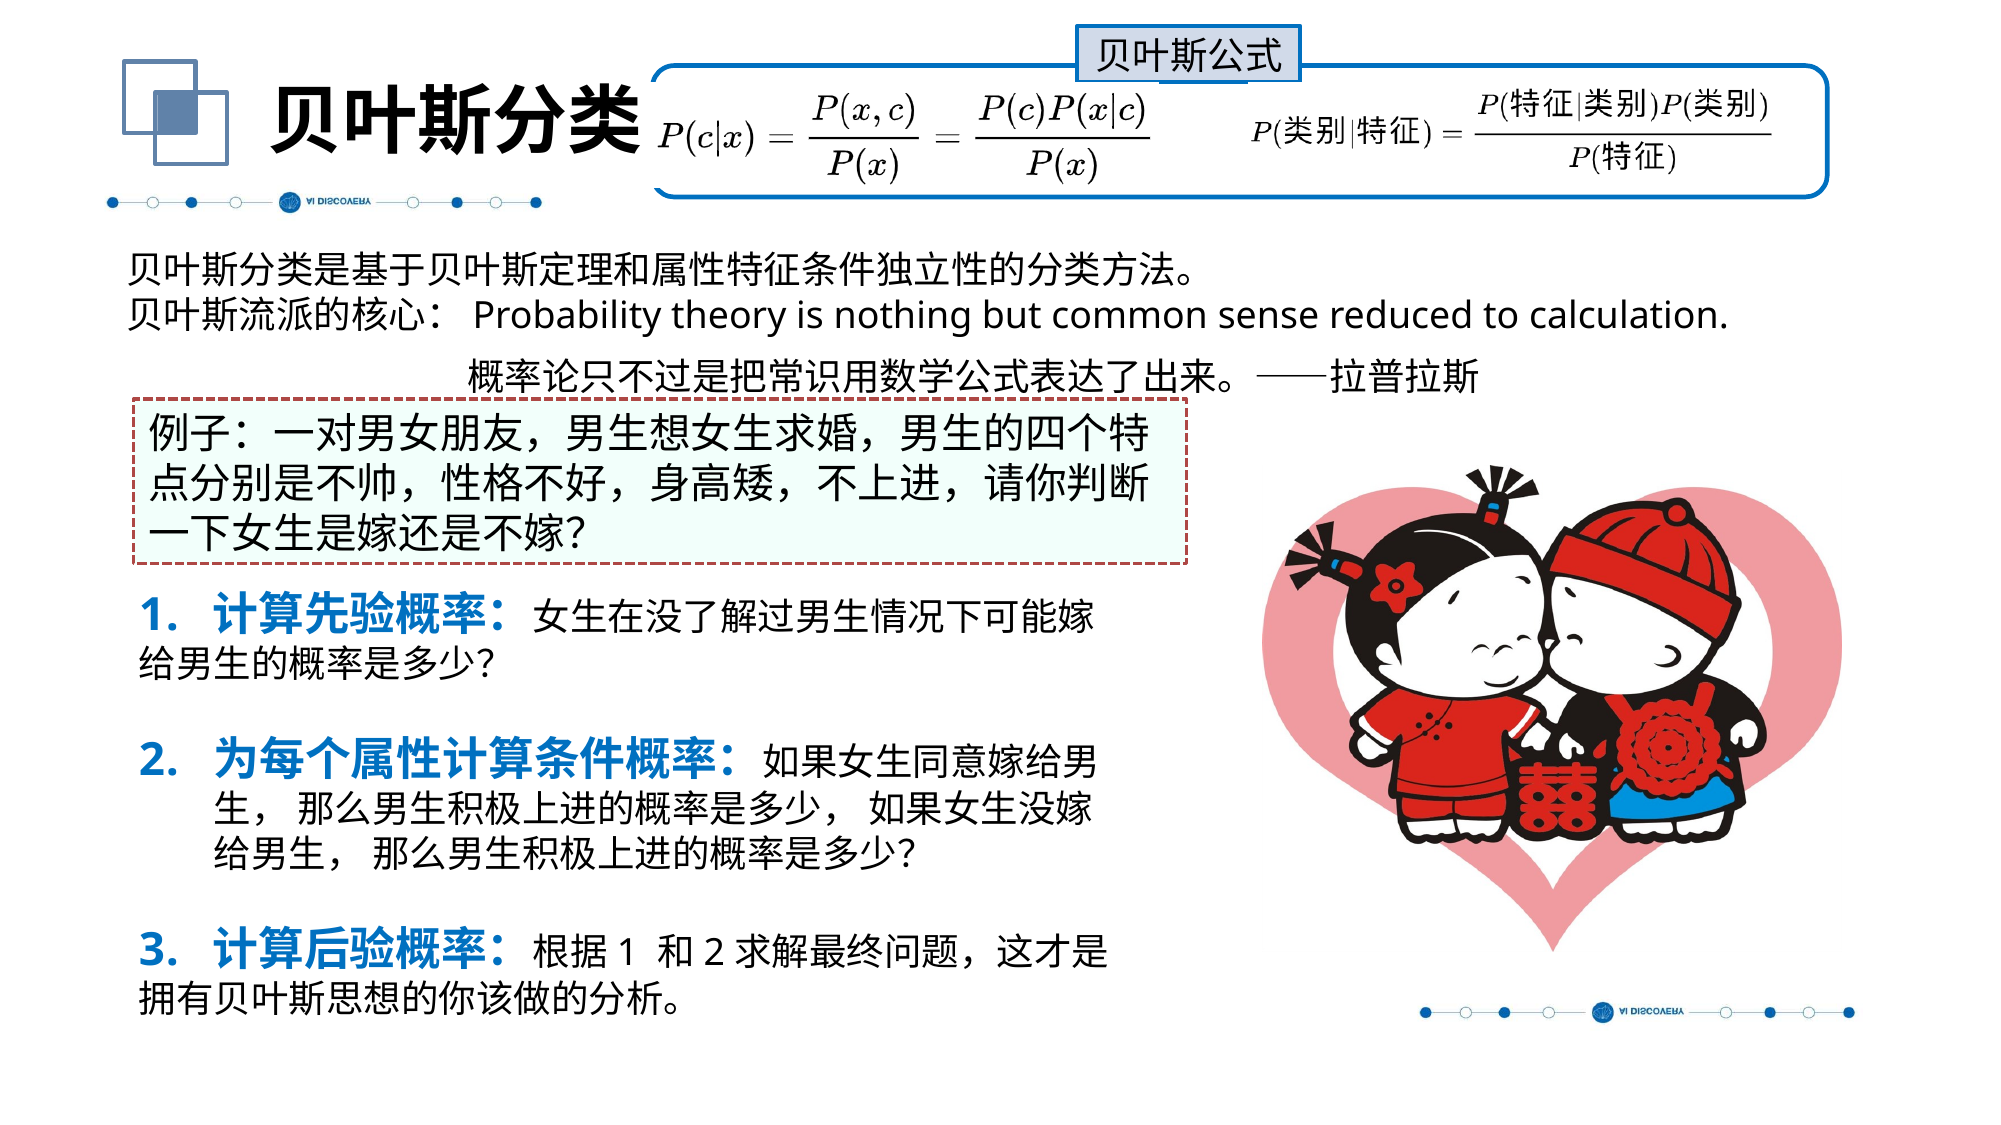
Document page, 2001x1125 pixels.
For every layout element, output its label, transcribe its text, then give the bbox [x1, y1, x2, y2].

text_box 计算先验概率：女生在没了解过男生情况下可能嫁给男生的概率是多少？ 为每个属性计算条件概率：如果女生同意嫁给男生， 那么男生积极上进的概率是多少， 如果女生没嫁给男生， 那么男生积极上进的概率是多少？ 计算后验概率：根据1 和2求解最终问题，这才是拥有贝叶斯思想的你该做的分析。 [124, 577, 1125, 1027]
picture [1261, 465, 1843, 952]
text_box 例子：一对男女朋友，男生想女生求婚，男生的四个特点分别是不帅，性格不好，身高矮，不上进，请你判断一下女生是嫁还是不嫁？ [133, 399, 1187, 564]
text_box [662, 63, 1830, 200]
text_box 概率论只不过是把常识用数学公式表达了出来。——拉普拉斯 [452, 345, 1656, 406]
picture [650, 82, 1159, 188]
text_box [651, 63, 1075, 80]
picture [95, 180, 550, 229]
text_box 贝叶斯分类是基于贝叶斯定理和属性特征条件独立性的分类方法。 贝叶斯流派的核心：Probability theory is nothing but common sense reduced to calculation. [36, 238, 1828, 343]
text_box 贝叶斯公式 [1075, 24, 1302, 84]
picture [1247, 82, 1773, 179]
text_box 贝叶斯分类 [252, 65, 663, 171]
picture [1408, 990, 1863, 1039]
